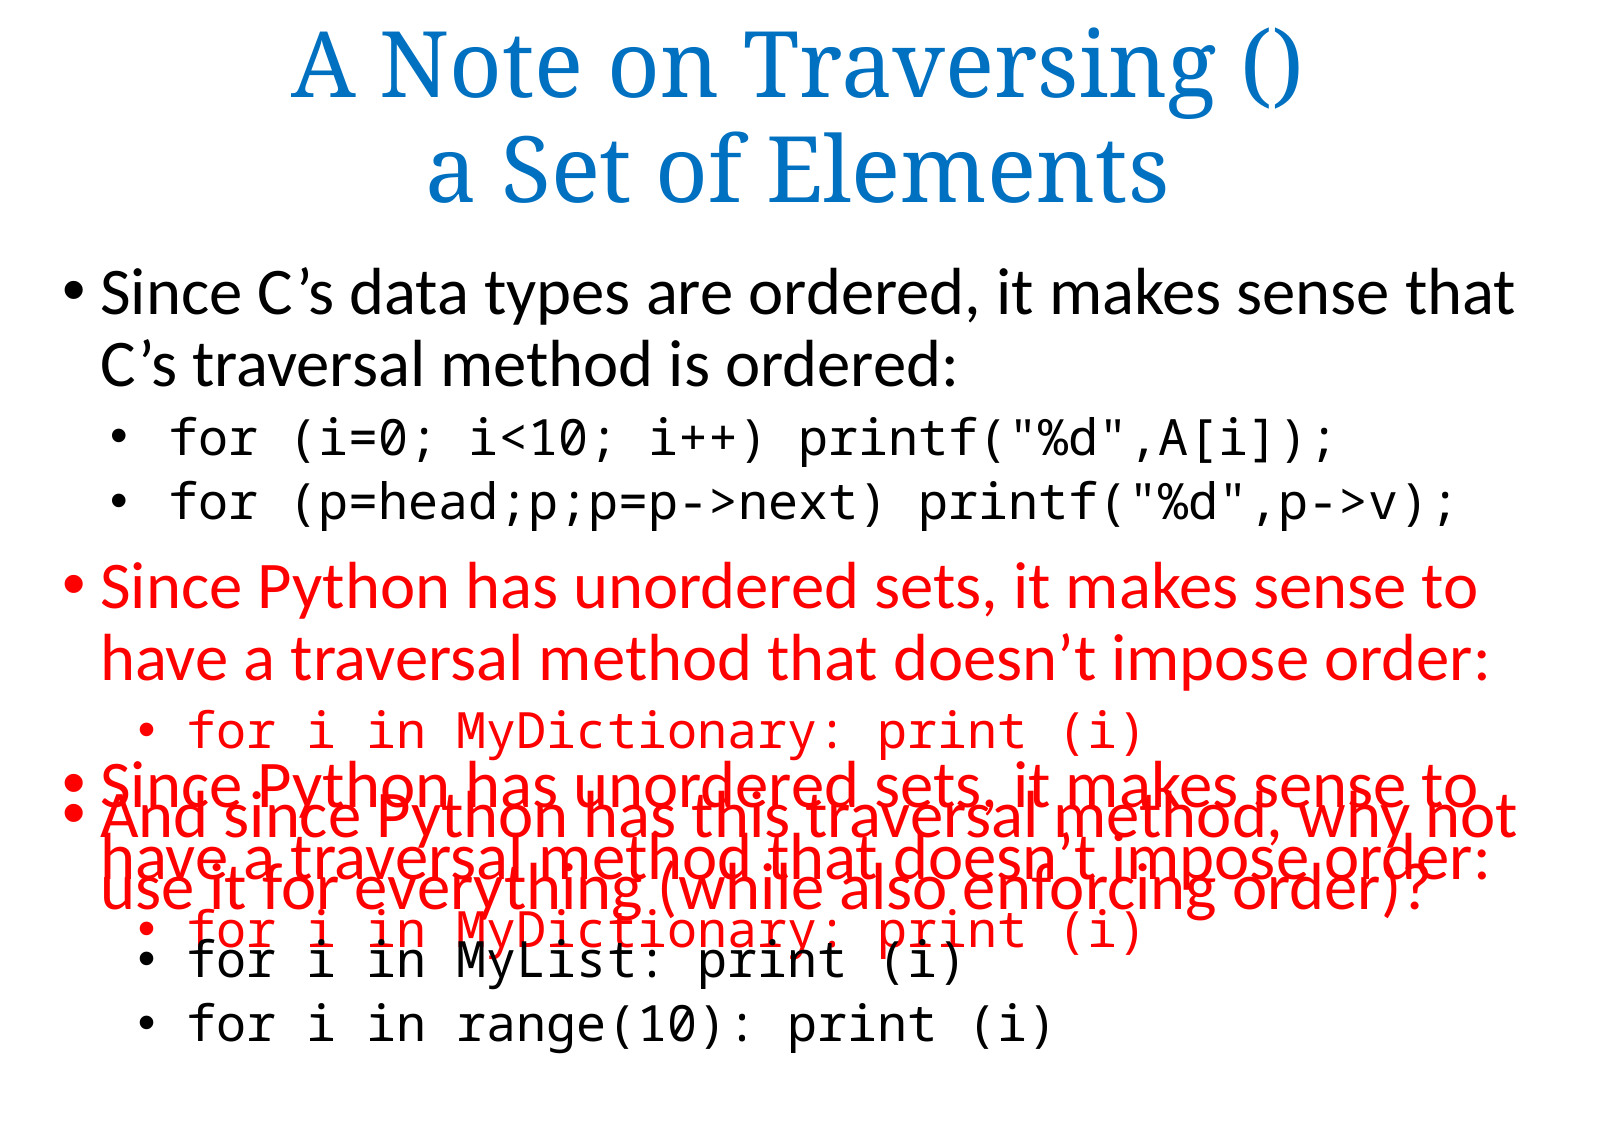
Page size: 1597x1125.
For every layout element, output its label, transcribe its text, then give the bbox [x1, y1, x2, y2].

text_box A Note on Traversing () a Set of Elements [0, 0, 1597, 238]
text_box Since C’s data types are ordered, it makes sense that C’s traversal method is ordered: for (i=0; i<10; i++) printf("%d",A[i]); for (p=head;p;p=p->next) printf("%d",p->v); Since Python has unordered sets, it makes sense to have a traversal method that doesn’t impose order: for i in MyDictionary: print (i) And since Python has this traversal method, why not use it for everything (while also enforcing order)? for i in MyList: print (i) for i in range(10): print (i) [48, 249, 1548, 1125]
